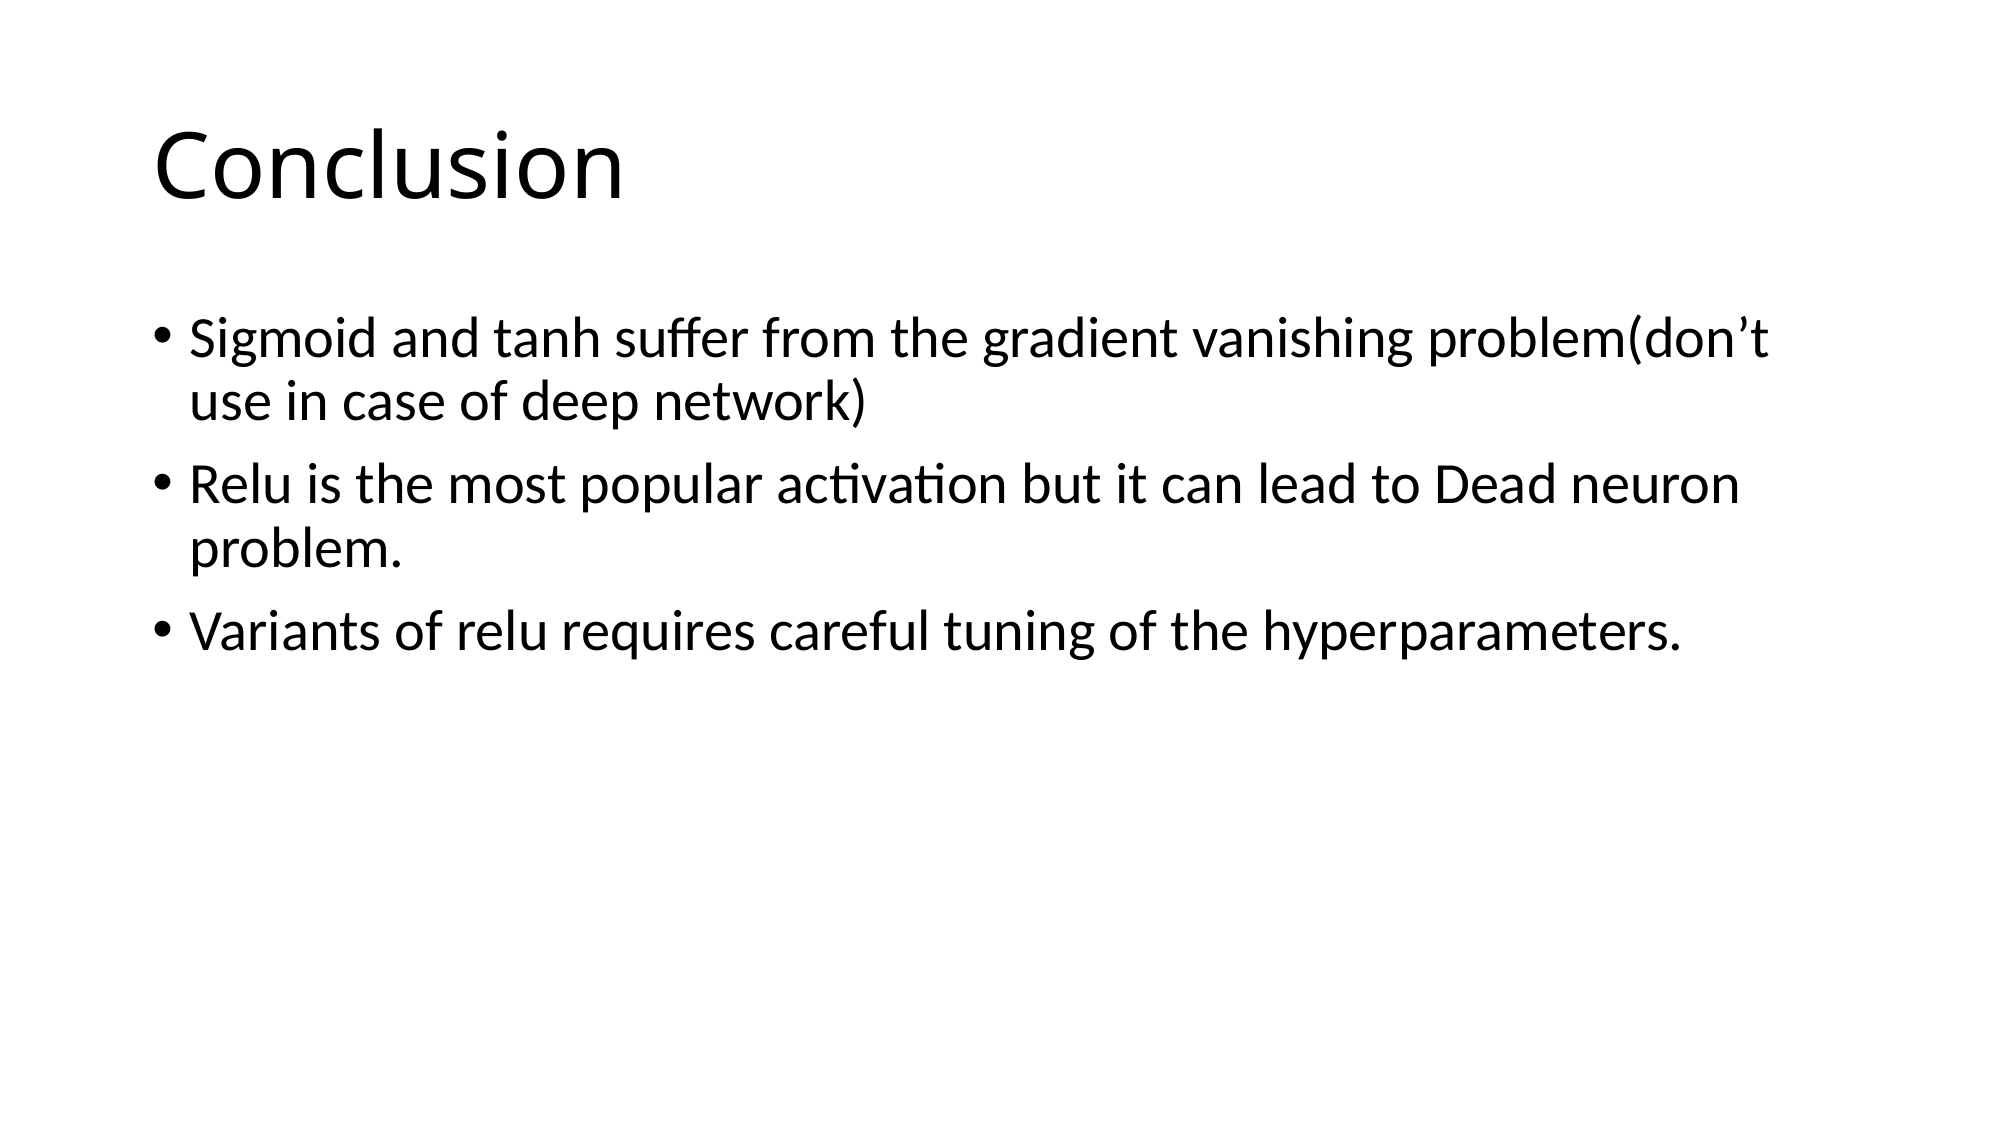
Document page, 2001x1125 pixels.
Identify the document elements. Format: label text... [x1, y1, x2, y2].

list Sigmoid and tanh suffer from the gradient vanishing problem(don’t use in case of deep network) Relu is the most popular activation but it can lead to Dead neuron problem. Variants of relu requires careful tuning of the hyperparameters. [137, 299, 1863, 1014]
title Conclusion [137, 59, 1863, 278]
